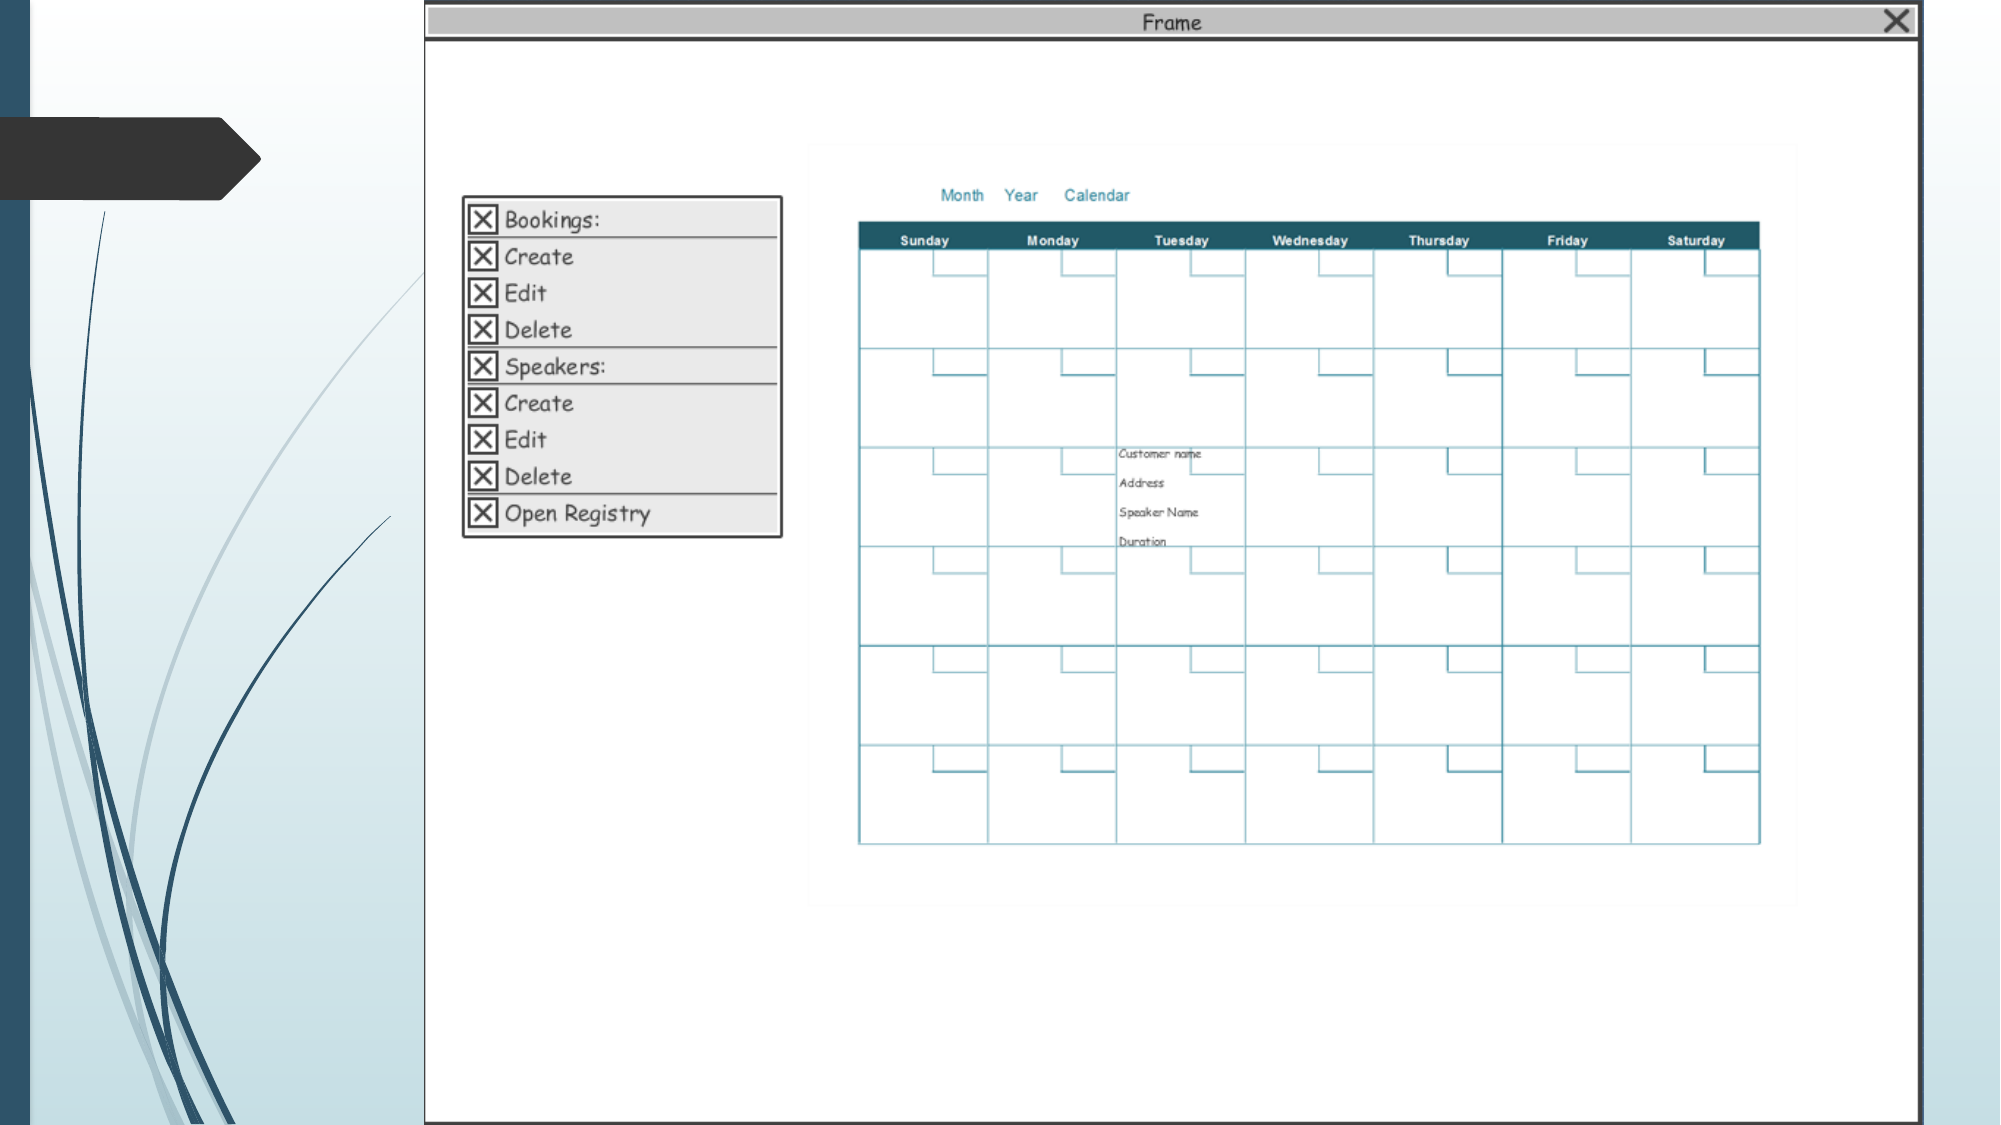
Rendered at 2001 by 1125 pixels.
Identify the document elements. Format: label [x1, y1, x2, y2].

picture [424, 0, 1924, 1125]
